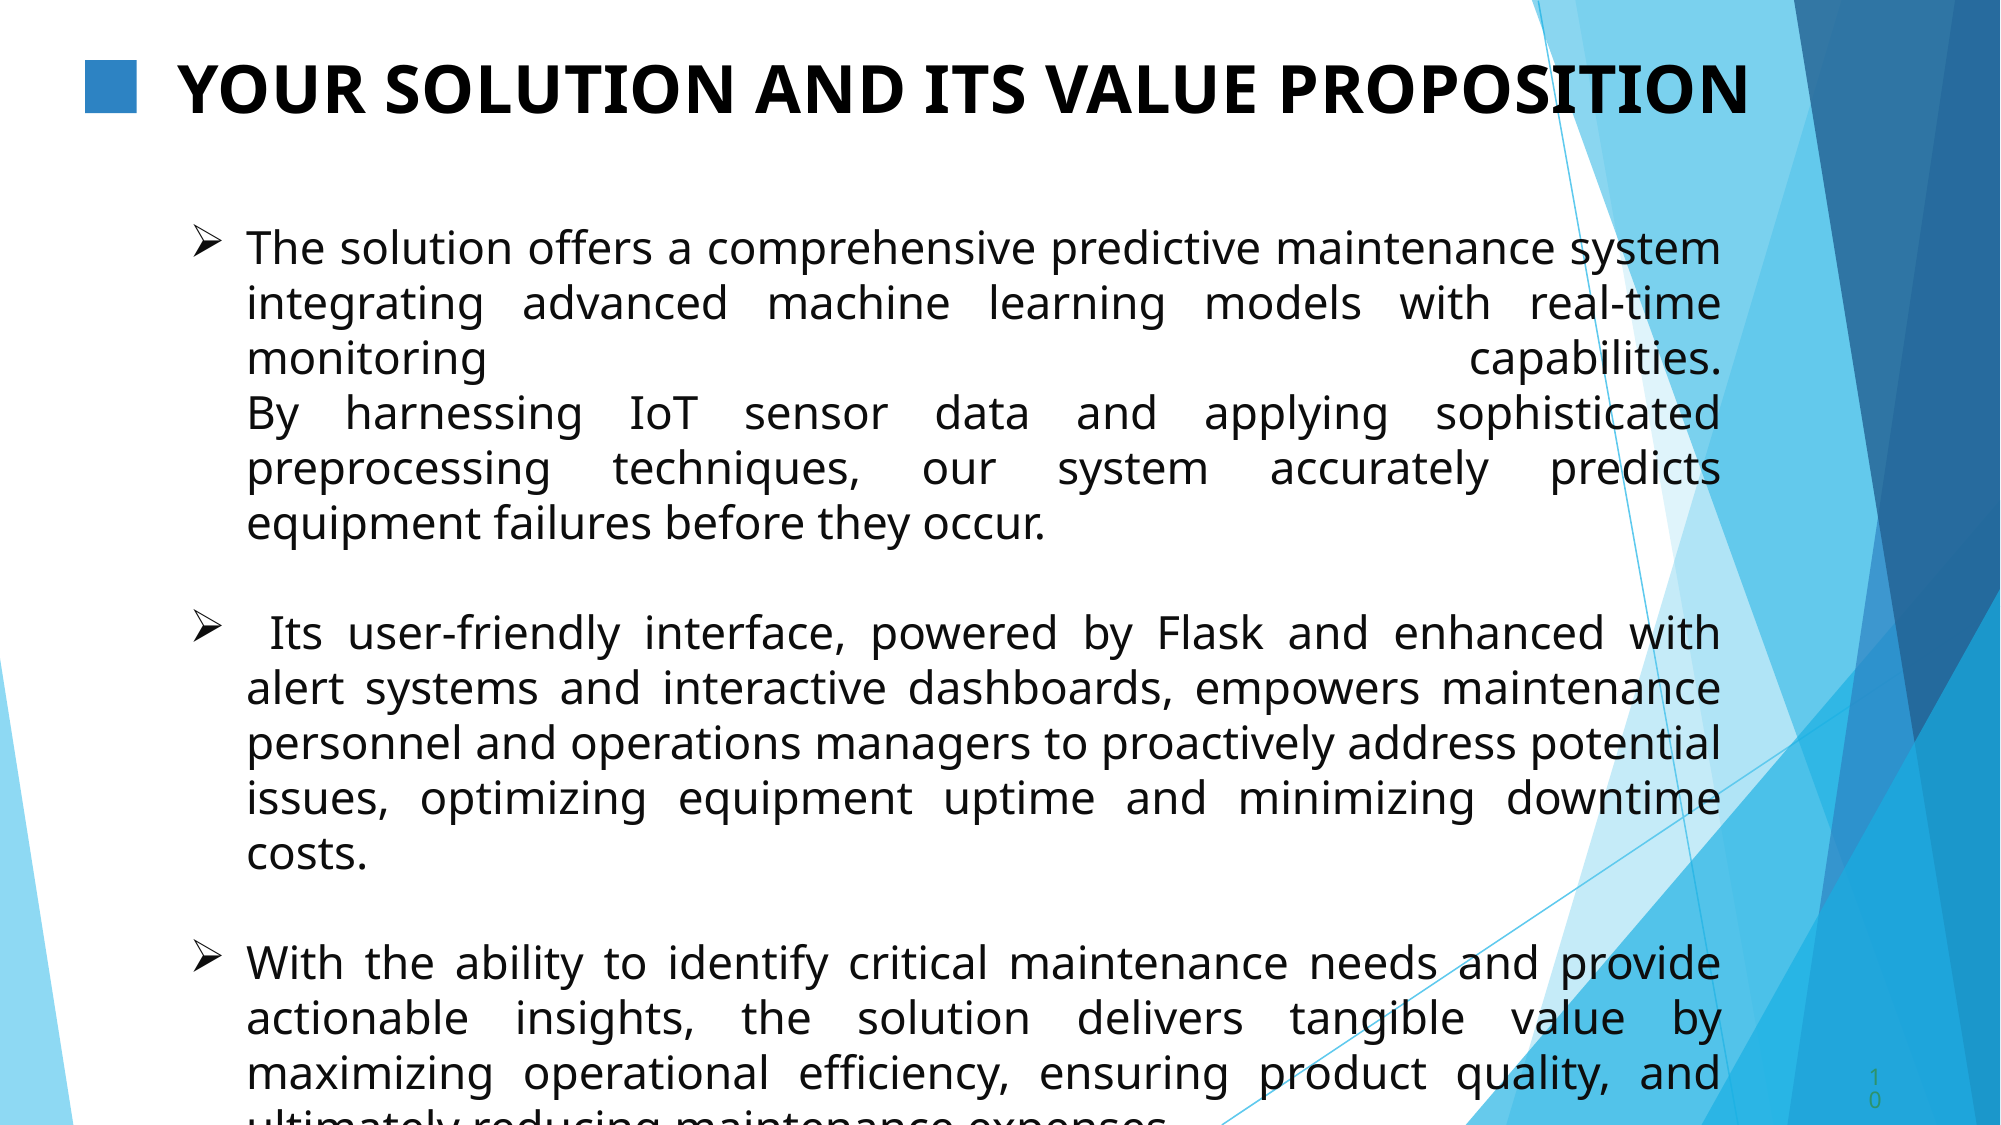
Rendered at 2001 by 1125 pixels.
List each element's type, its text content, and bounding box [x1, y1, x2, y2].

title YOUR SOLUTION AND ITS VALUE PROPOSITION [174, 45, 1777, 236]
slide_number 10 [1862, 1061, 1888, 1125]
text_box The solution offers a comprehensive predictive maintenance system integrating advanced machine learning models with real-time monitoring capabilities. By harnessing IoT sensor data and applying sophisticated preprocessing techniques, our system accurately predicts equipment failures before they occur. Its user-friendly interface, powered by Flask and enhanced with alert systems and interactive dashboards, empowers maintenance personnel and operations managers to proactively address potential issues, optimizing equipment uptime and minimizing downtime costs. With the ability to identify critical maintenance needs and provide actionable insights, the solution delivers tangible value by maximizing operational efficiency, ensuring product quality, and ultimately reducing maintenance expenses. [174, 211, 1738, 1125]
text_box [85, 60, 137, 114]
